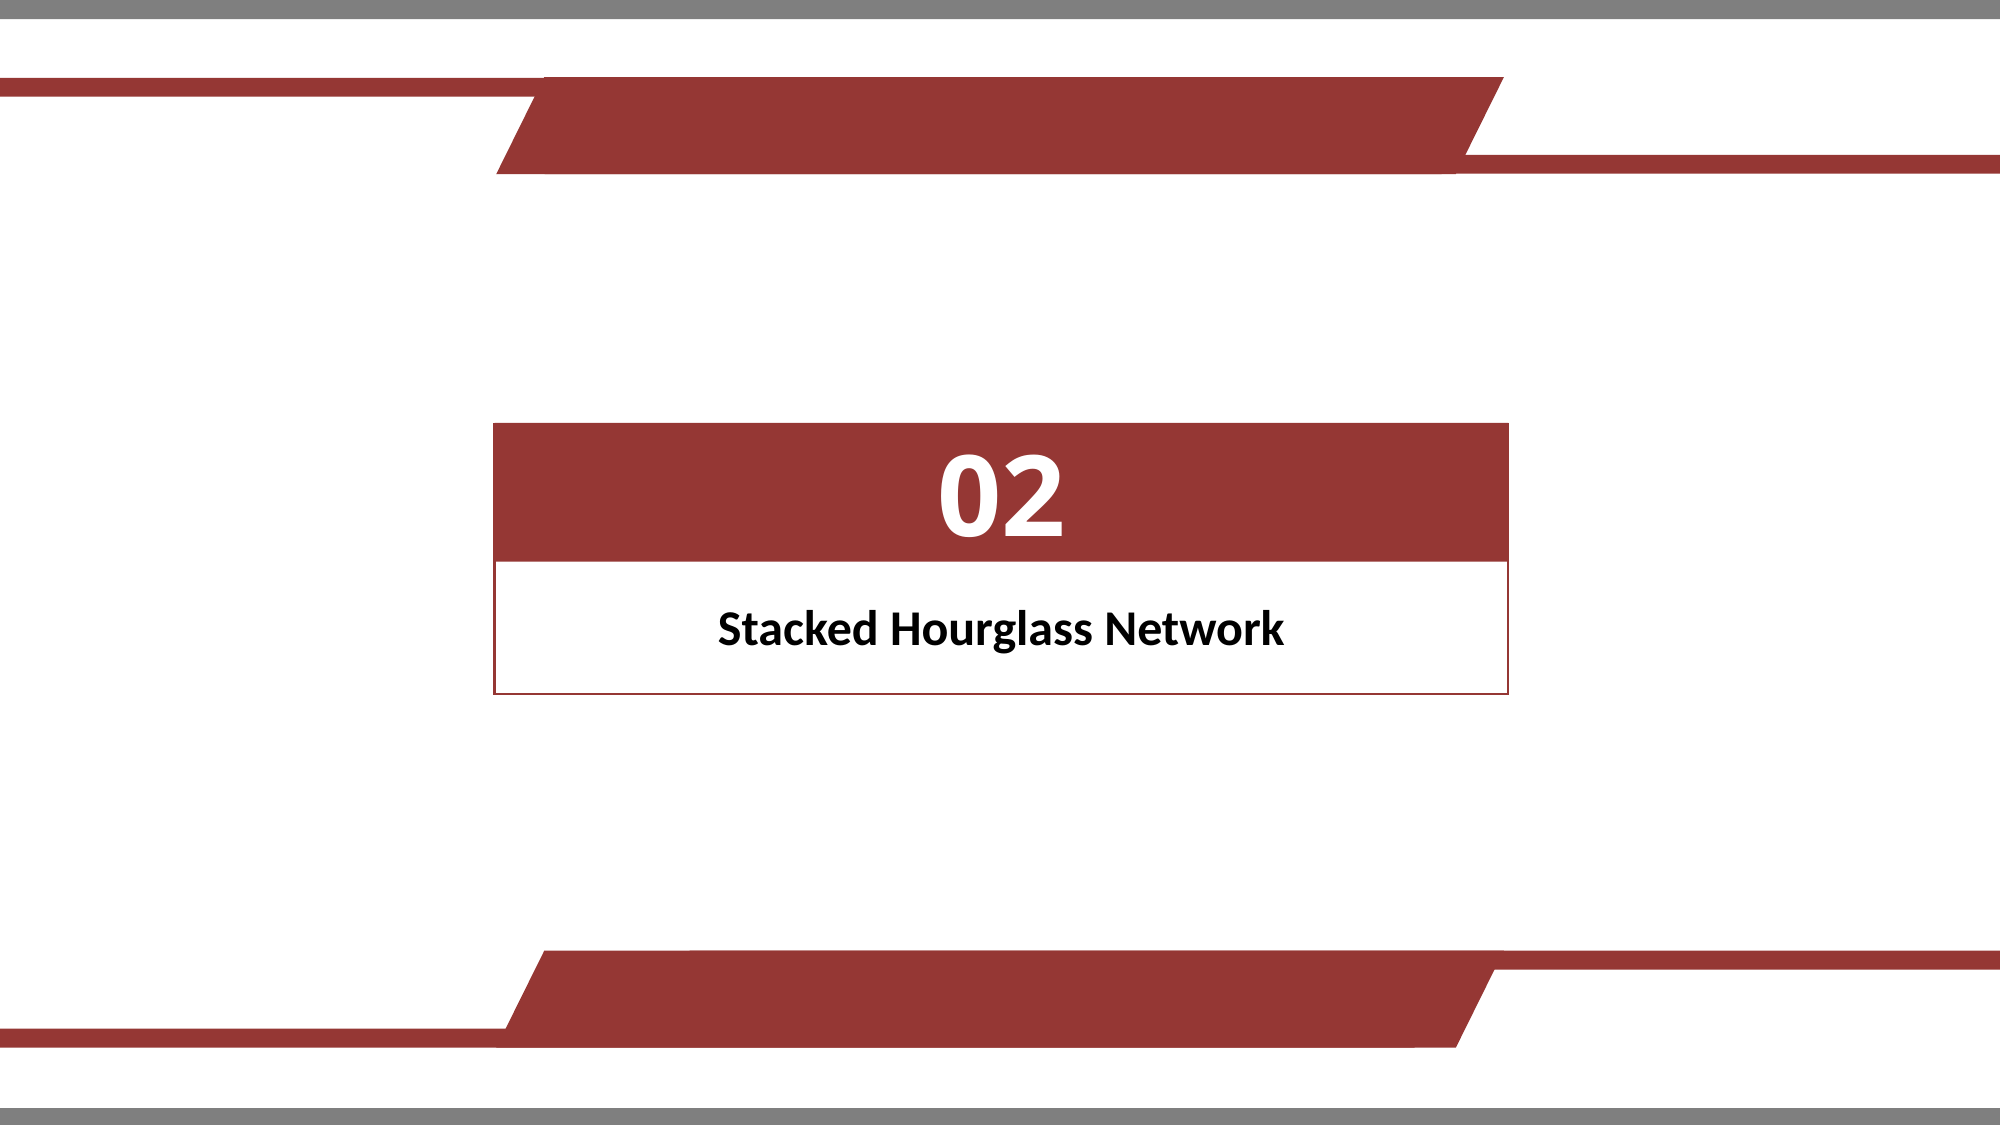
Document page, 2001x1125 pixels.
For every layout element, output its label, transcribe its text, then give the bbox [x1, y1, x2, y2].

text_box 02 [595, 416, 1408, 567]
text_box [584, 154, 2000, 175]
text_box [493, 563, 1509, 695]
text_box [0, 77, 542, 98]
text_box [689, 950, 2000, 971]
text_box [0, 0, 2000, 20]
text_box [0, 1107, 2000, 1125]
text_box [494, 949, 1506, 1049]
text_box [0, 1028, 504, 1049]
text_box [494, 76, 1506, 176]
text_box [493, 422, 595, 563]
text_box [1408, 422, 1509, 563]
